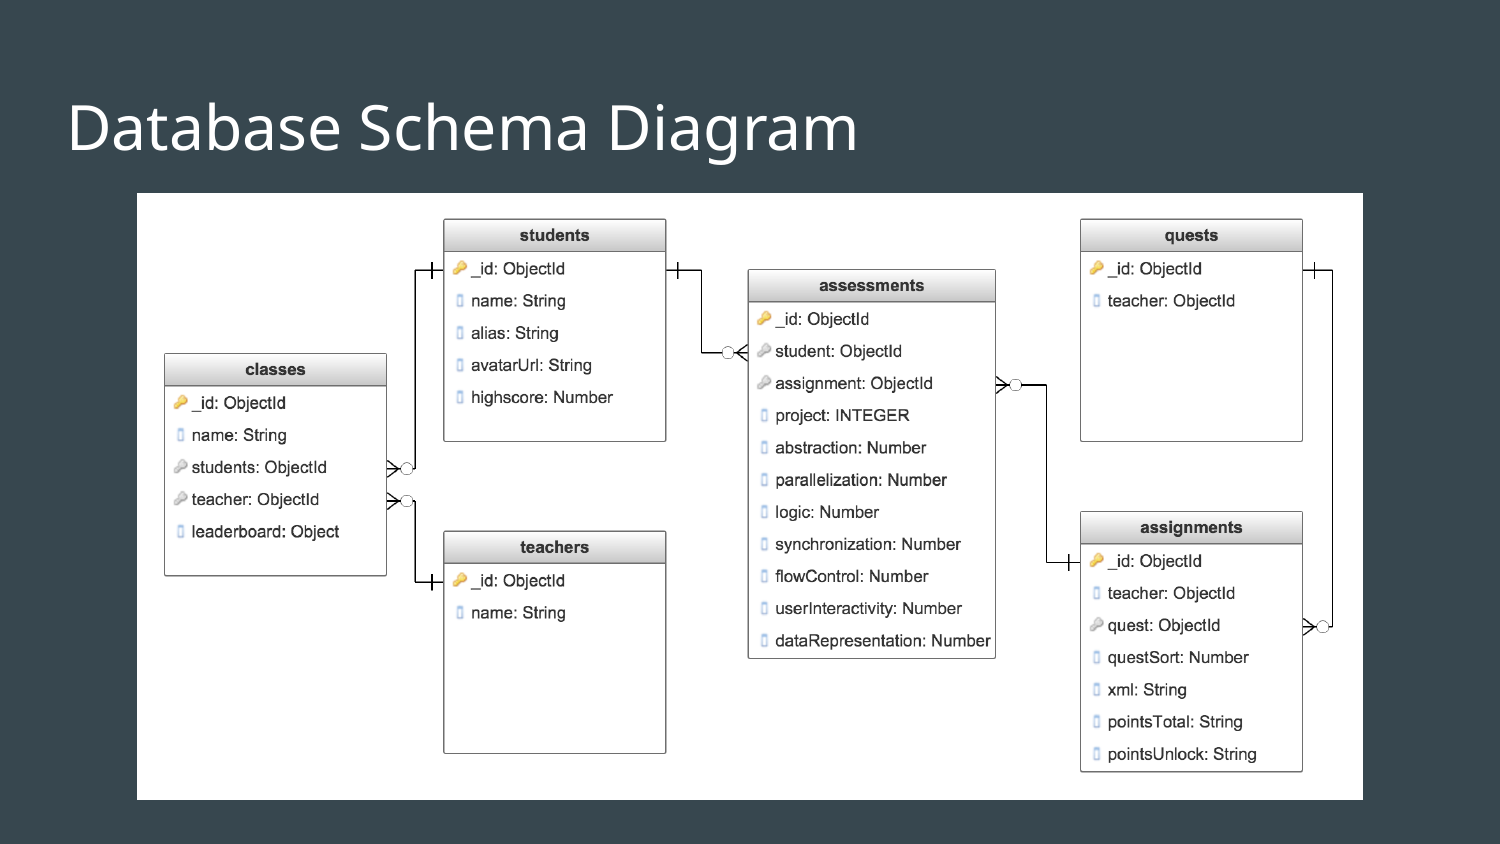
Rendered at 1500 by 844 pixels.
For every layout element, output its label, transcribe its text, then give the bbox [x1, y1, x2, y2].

picture [136, 193, 1364, 800]
title Database Schema Diagram [51, 72, 1449, 167]
